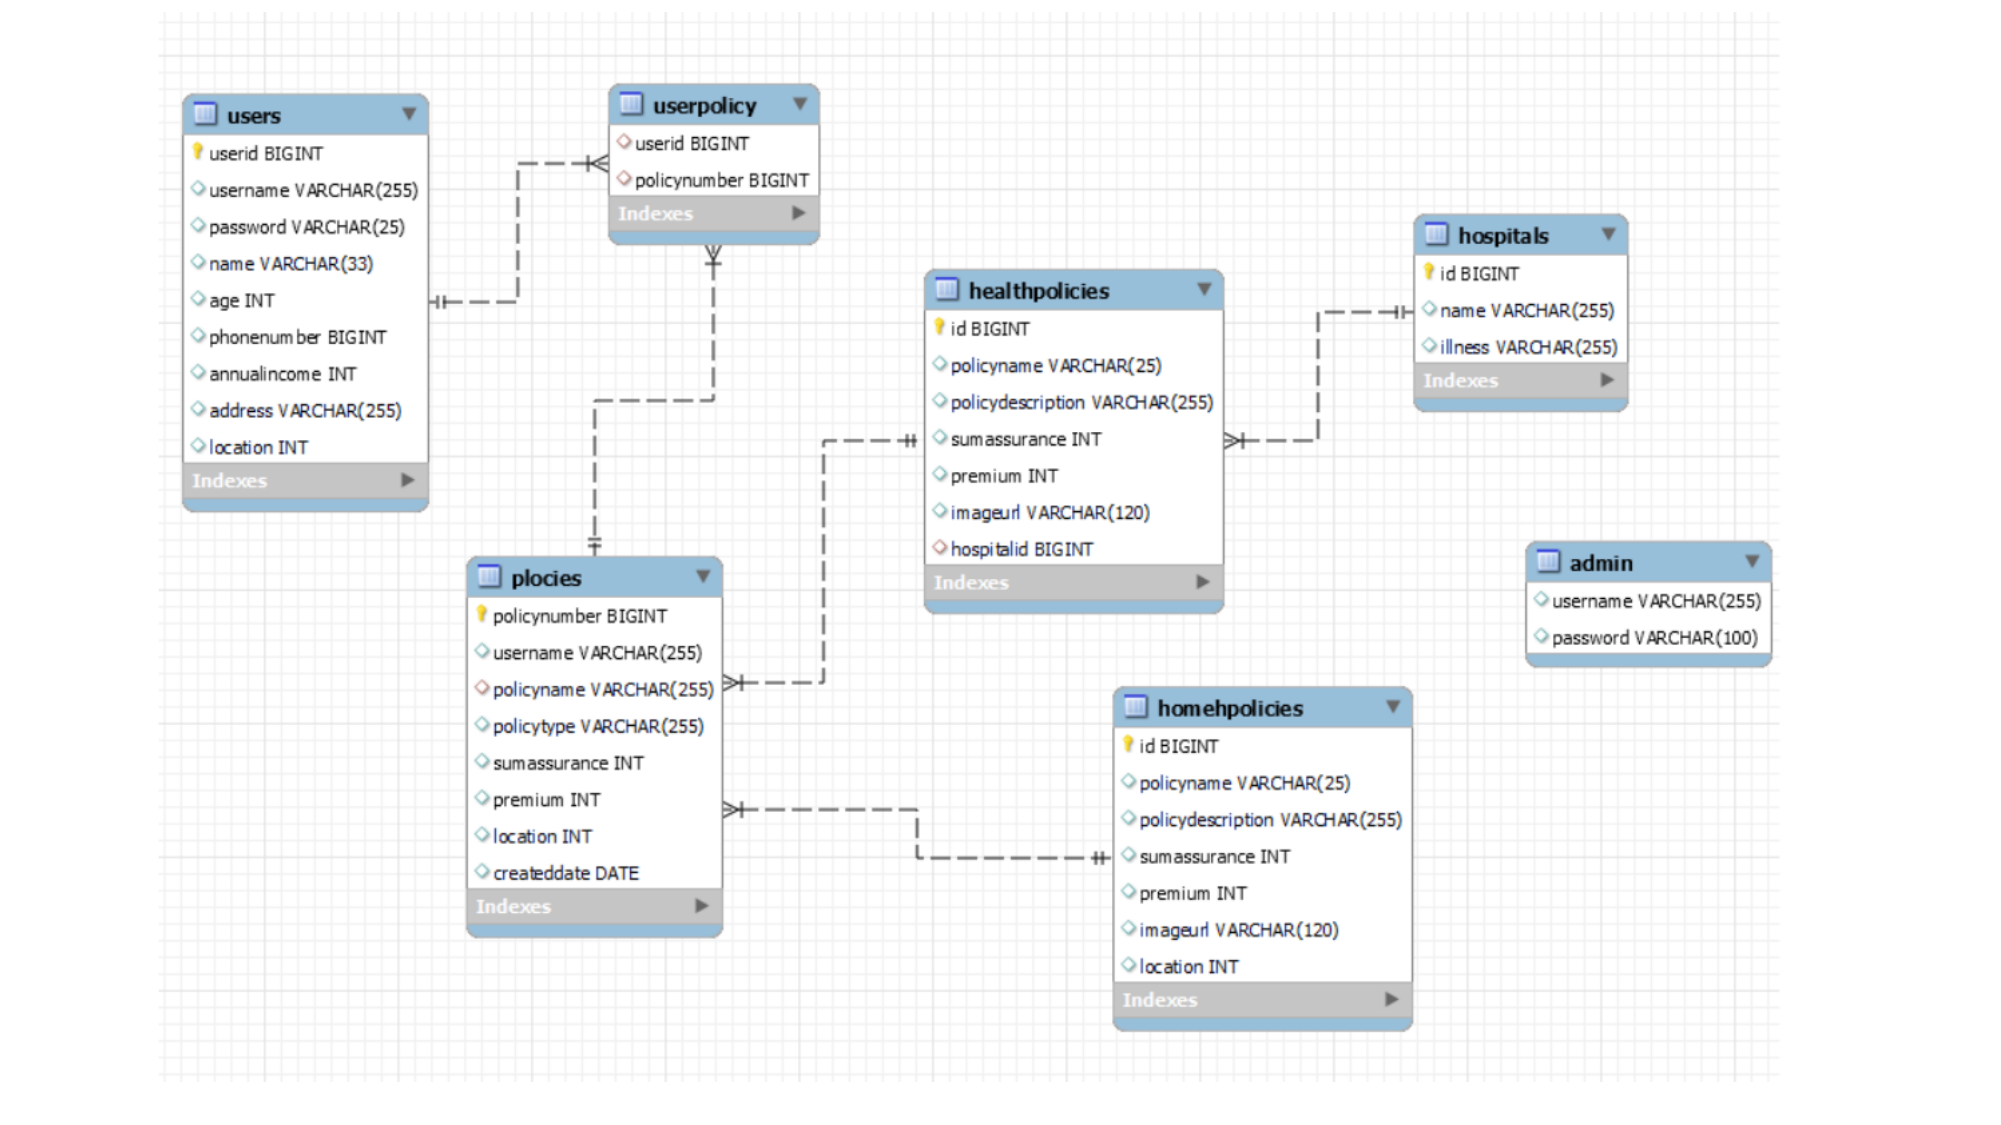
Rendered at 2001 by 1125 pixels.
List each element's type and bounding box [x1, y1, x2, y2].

picture [158, 12, 1828, 1082]
